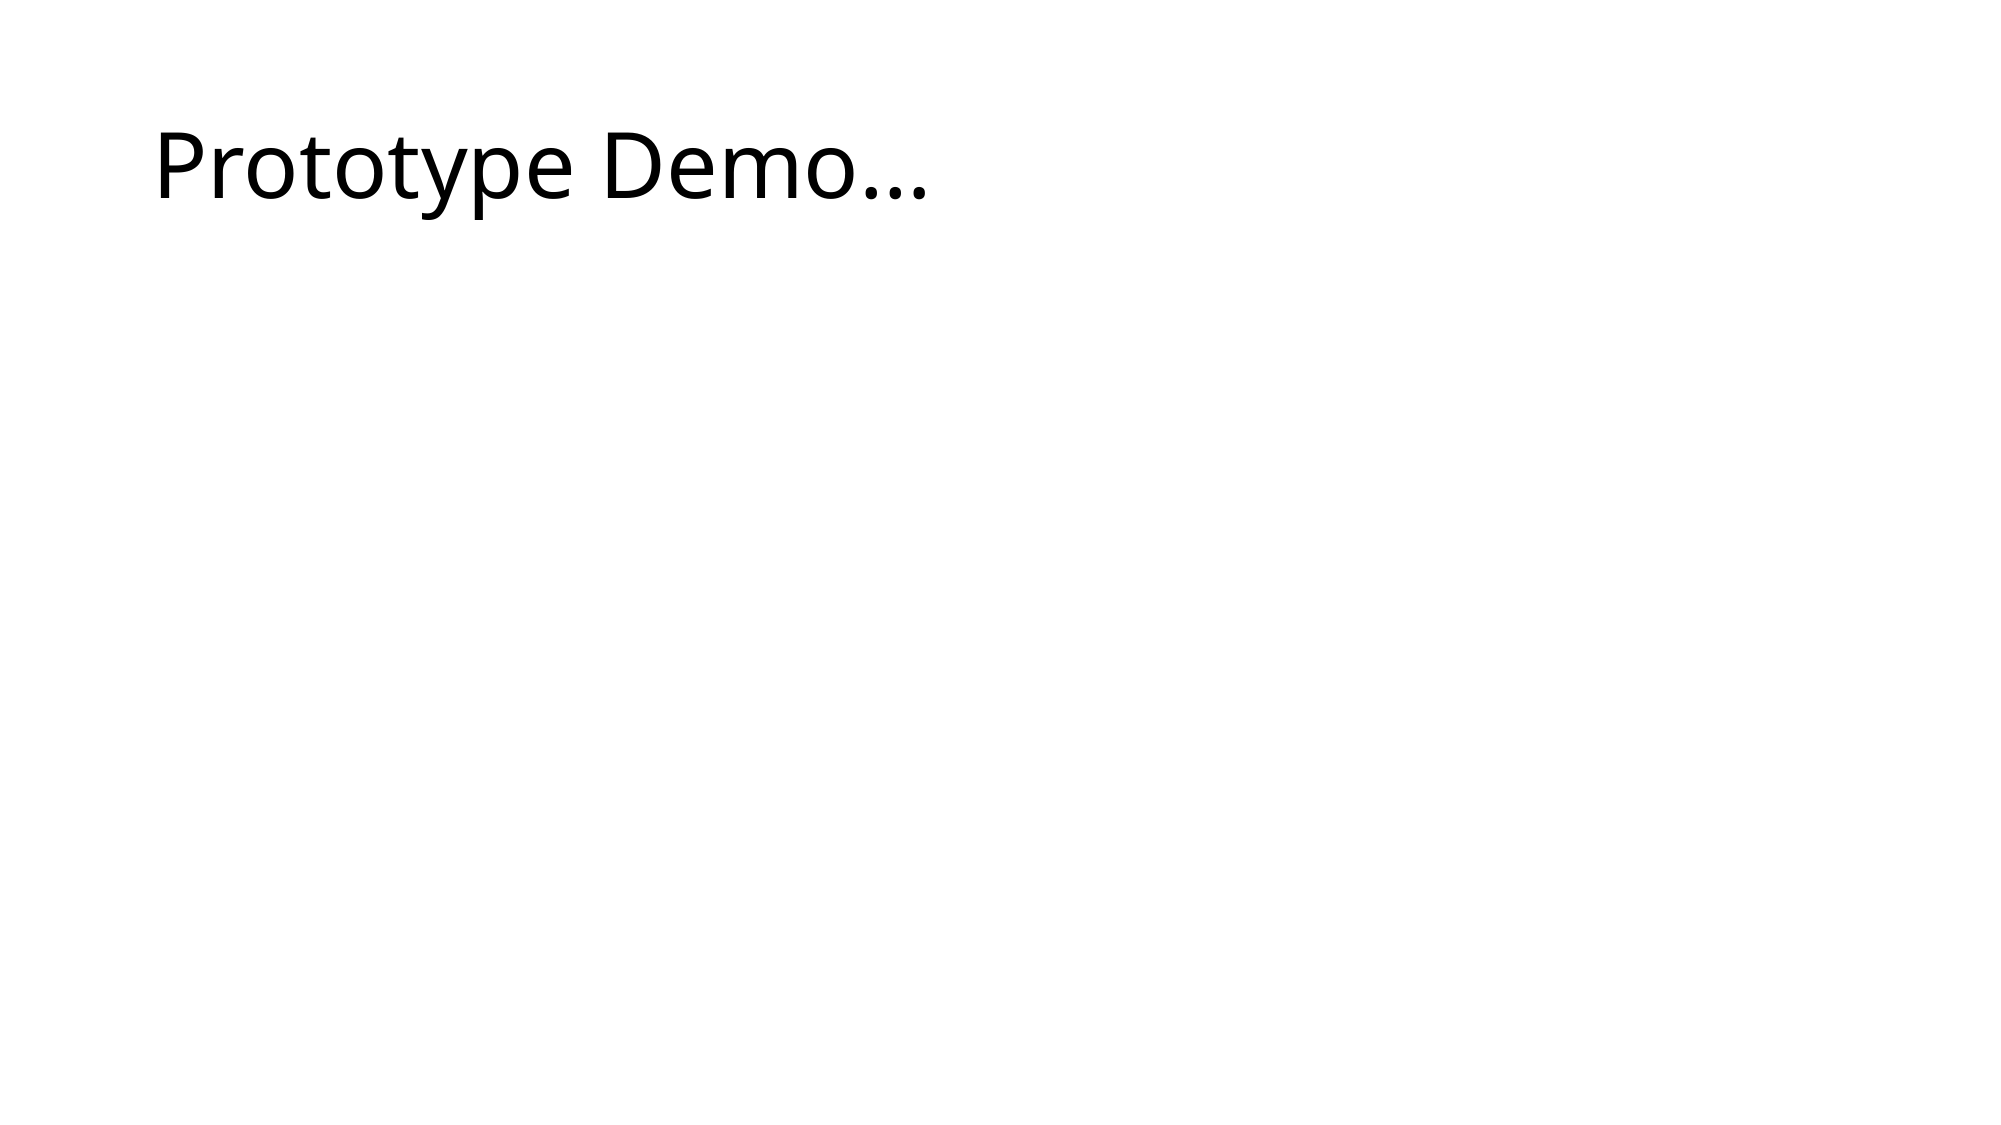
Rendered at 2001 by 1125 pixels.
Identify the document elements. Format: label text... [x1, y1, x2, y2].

title Prototype Demo… [137, 59, 1863, 278]
